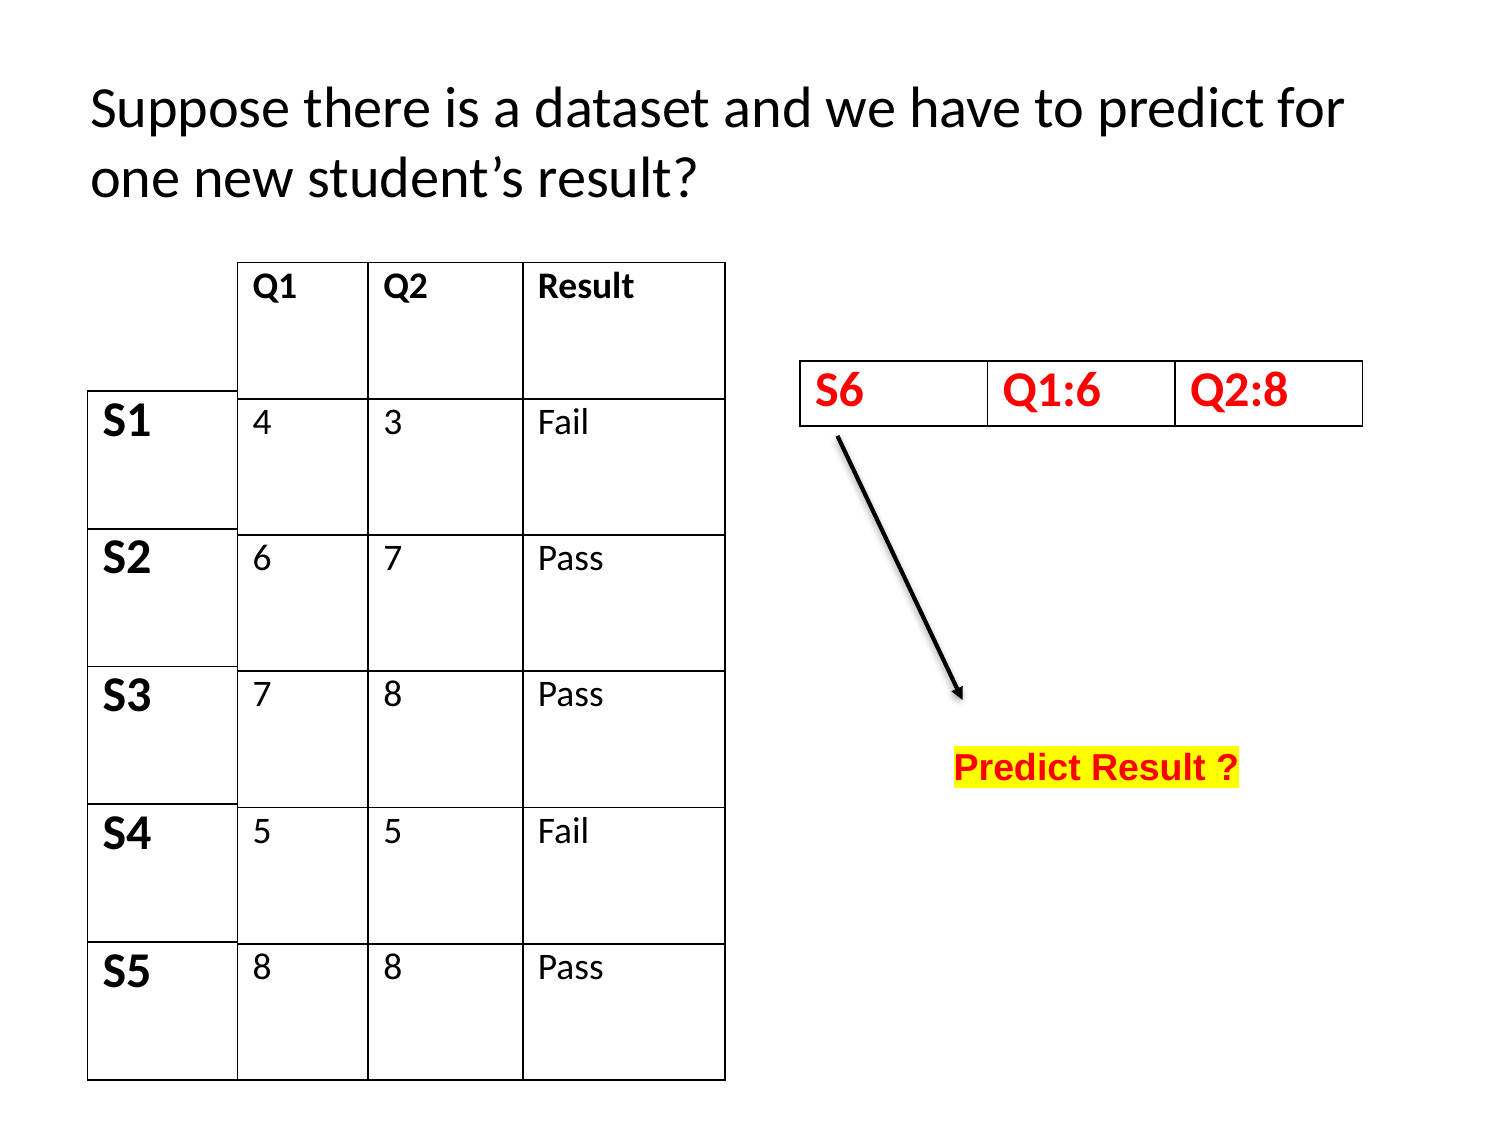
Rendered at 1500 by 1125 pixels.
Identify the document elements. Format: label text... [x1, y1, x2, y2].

table_cell 7 [369, 536, 522, 670]
table_cell Pass [524, 945, 724, 1079]
table_header Q1:6 [988, 362, 1174, 425]
table_header Q2:8 [1176, 362, 1362, 425]
table_cell 5 [238, 808, 367, 943]
text_box Predict Result ? [939, 735, 1255, 796]
table_cell Fail [524, 400, 724, 534]
table_header Result [524, 263, 724, 398]
table_cell 8 [369, 945, 522, 1079]
table_cell 8 [238, 945, 367, 1079]
table_cell S2 [88, 530, 237, 666]
table_header Q1 [238, 263, 367, 398]
table_cell 5 [369, 808, 522, 943]
table_cell Fail [524, 808, 724, 943]
table_cell 7 [238, 672, 367, 807]
table_cell 3 [369, 400, 522, 534]
table_cell S5 [88, 943, 237, 1079]
table_header S1 [88, 392, 237, 528]
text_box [837, 435, 963, 701]
title Suppose there is a dataset and we have to predict for one new student’s result? [75, 45, 1425, 233]
table_cell S3 [88, 667, 237, 803]
table_header S6 [801, 362, 987, 425]
table_cell 8 [369, 672, 522, 807]
table_cell 4 [238, 400, 367, 534]
table_header Q2 [369, 263, 522, 398]
table_cell 6 [238, 536, 367, 670]
table_cell S4 [88, 805, 237, 941]
table_cell Pass [524, 672, 724, 807]
table_cell Pass [524, 536, 724, 670]
